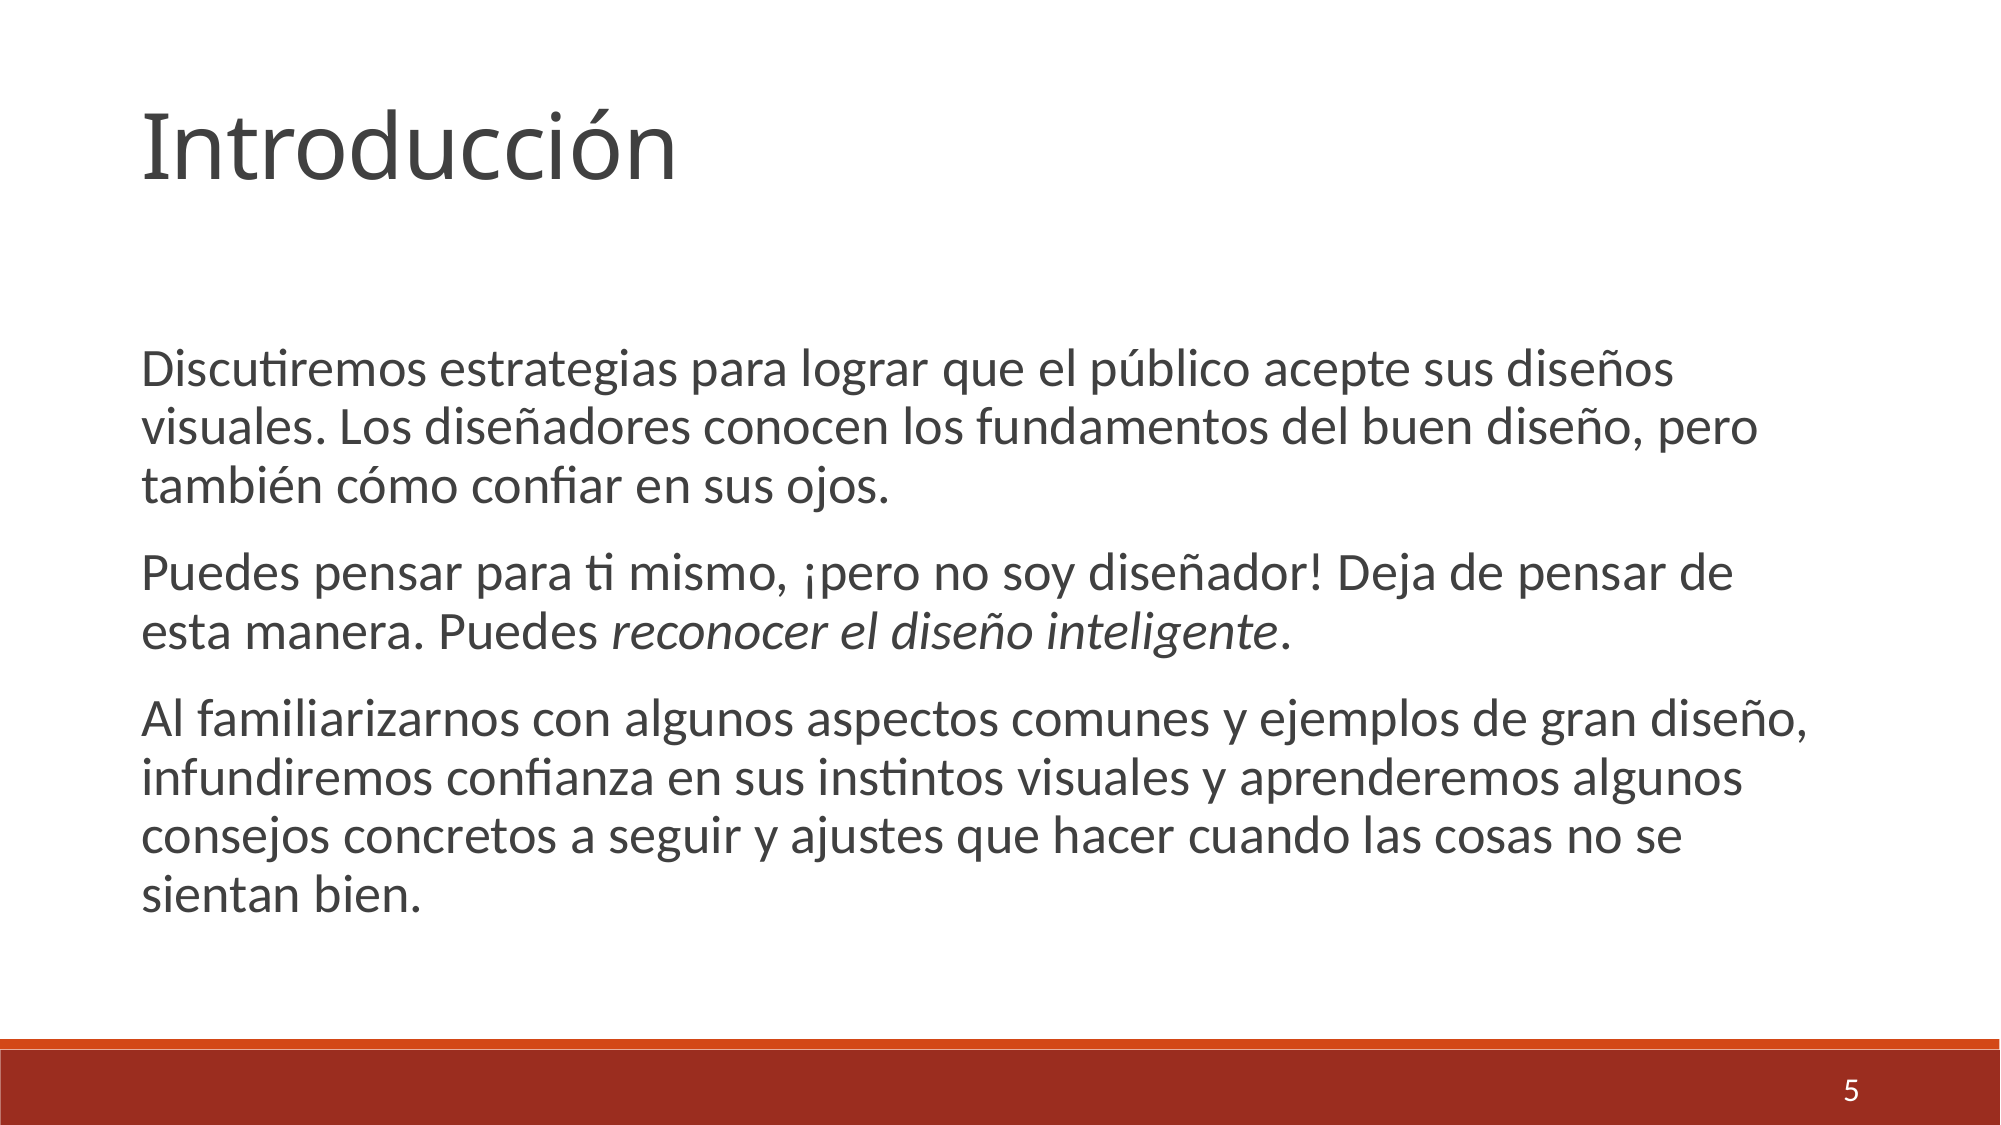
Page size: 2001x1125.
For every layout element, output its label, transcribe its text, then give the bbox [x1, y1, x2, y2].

text_box Introducción [126, 97, 1821, 332]
slide_number 5 [126, 1061, 1875, 1115]
text_box Discutiremos estrategias para lograr que el público acepte sus diseños visuales. Los diseñadores conocen los fundamentos del buen diseño, pero también cómo confiar en sus ojos. Puedes pensar para ti mismo, ¡pero no soy diseñador! Deja de pensar de esta manera. Puedes reconocer el diseño inteligente. Al familiarizarnos con algunos aspectos comunes y ejemplos de gran diseño, infundiremos confianza en sus instintos visuales y aprenderemos algunos consejos concretos a seguir y ajustes que hacer cuando las cosas no se sientan bien. [126, 332, 1853, 1027]
